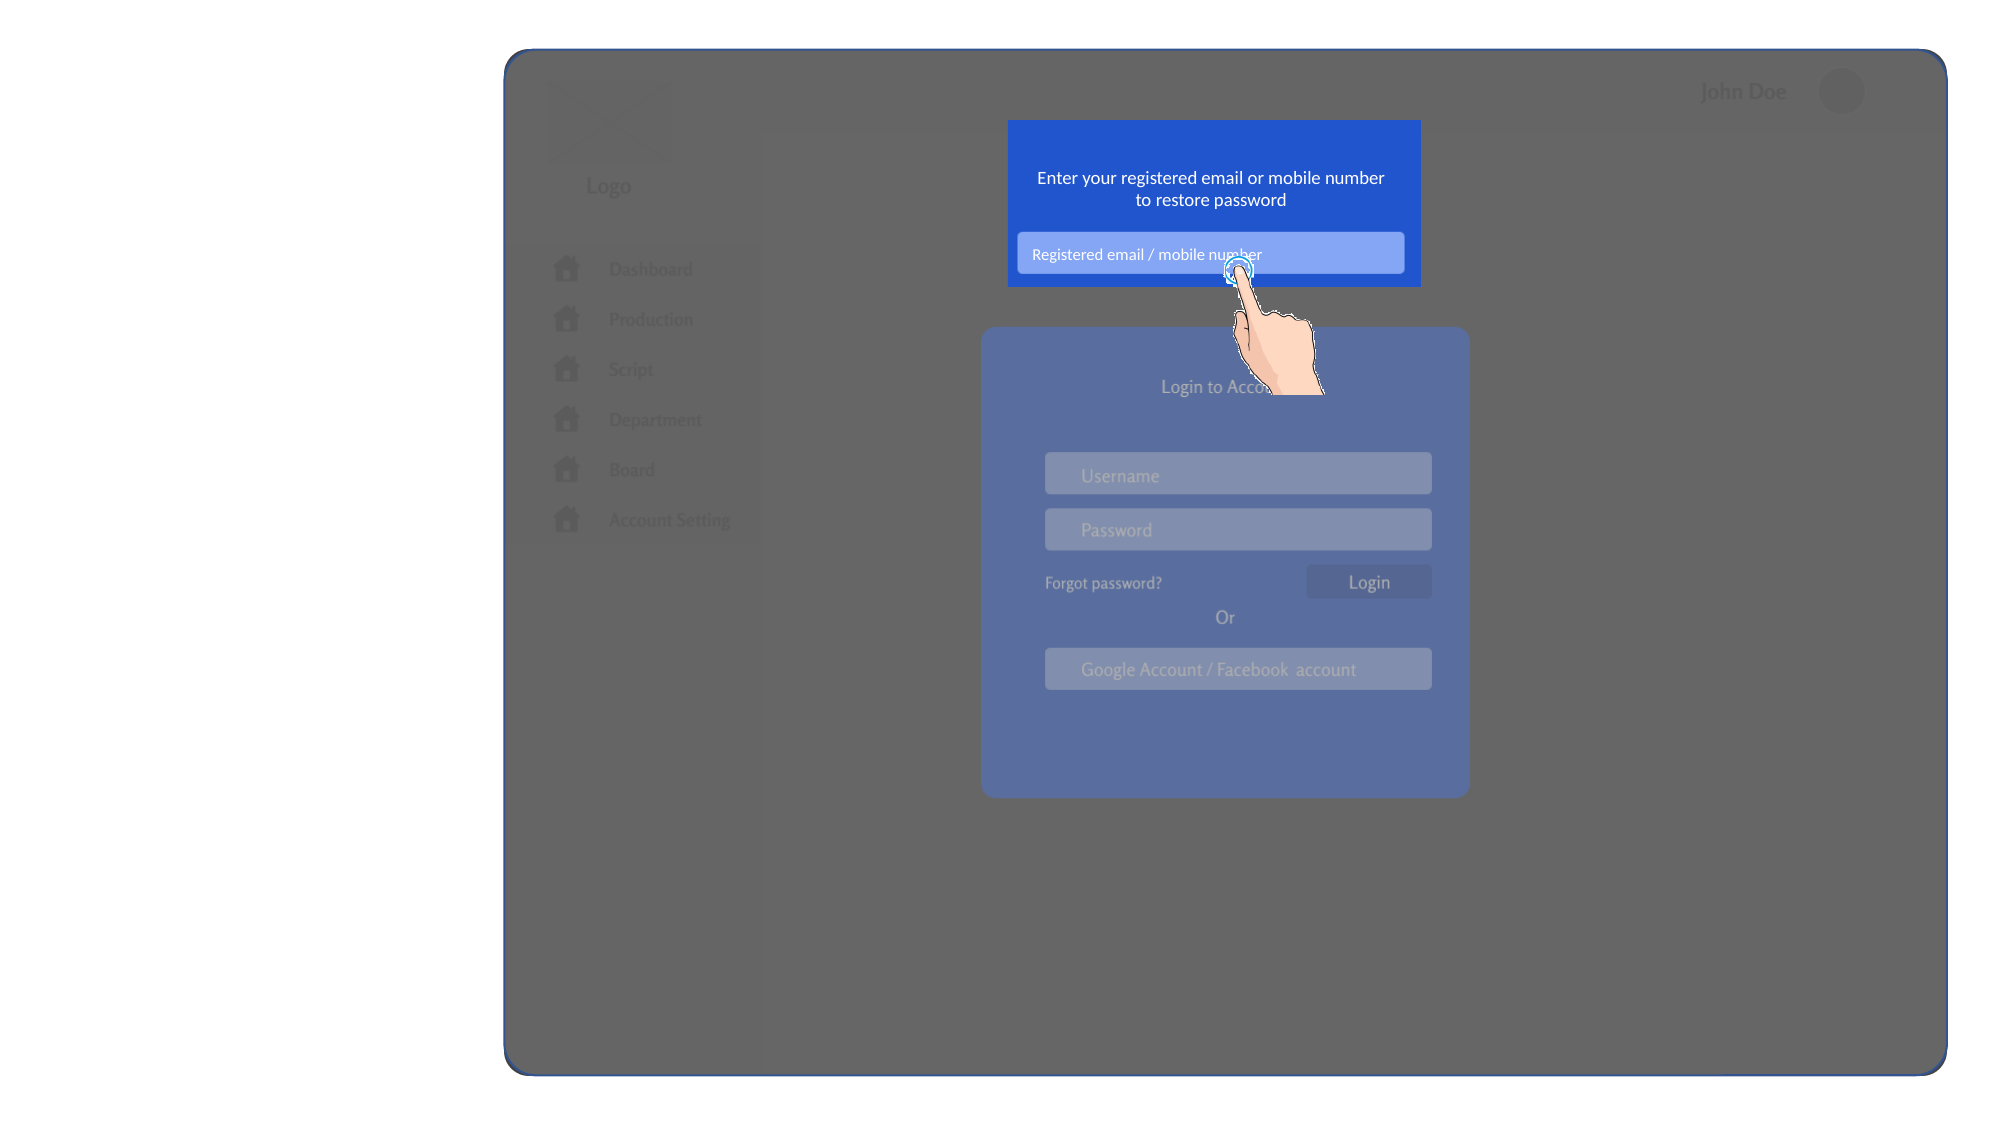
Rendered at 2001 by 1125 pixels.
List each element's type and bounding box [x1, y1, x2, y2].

picture [504, 49, 1947, 1076]
